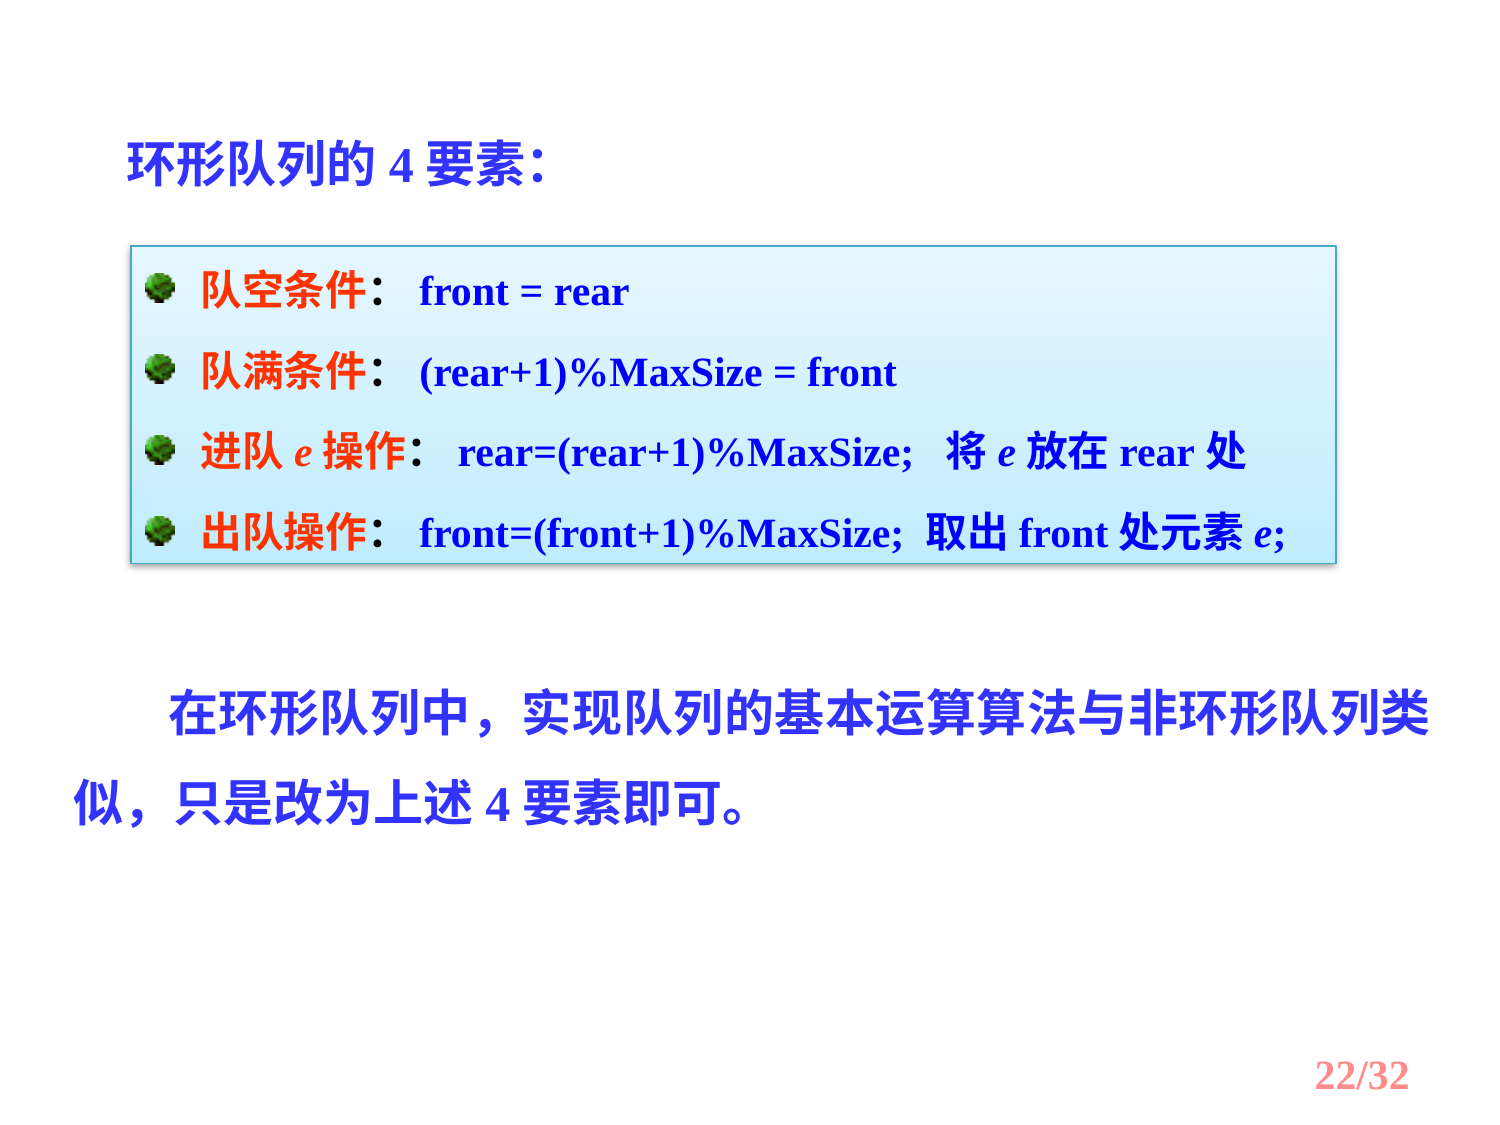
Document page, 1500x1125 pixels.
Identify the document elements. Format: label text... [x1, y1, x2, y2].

text_box 队空条件：front = rear 队满条件：(rear+1)%MaxSize = front 进队e操作：rear=(rear+1)%MaxSize; 将e放在rear处 出队操作：front=(front+1)%MaxSize; 取出front处元素e; [130, 245, 1337, 564]
text_box 在环形队列中，实现队列的基本运算算法与非环形队列类似，只是改为上述4要素即可。 [58, 644, 1447, 840]
picture [145, 516, 175, 546]
slide_number 22/32 [1074, 1042, 1425, 1103]
picture [145, 273, 175, 303]
picture [145, 354, 175, 384]
picture [145, 435, 175, 465]
text_box 环形队列的4要素： [112, 125, 999, 201]
